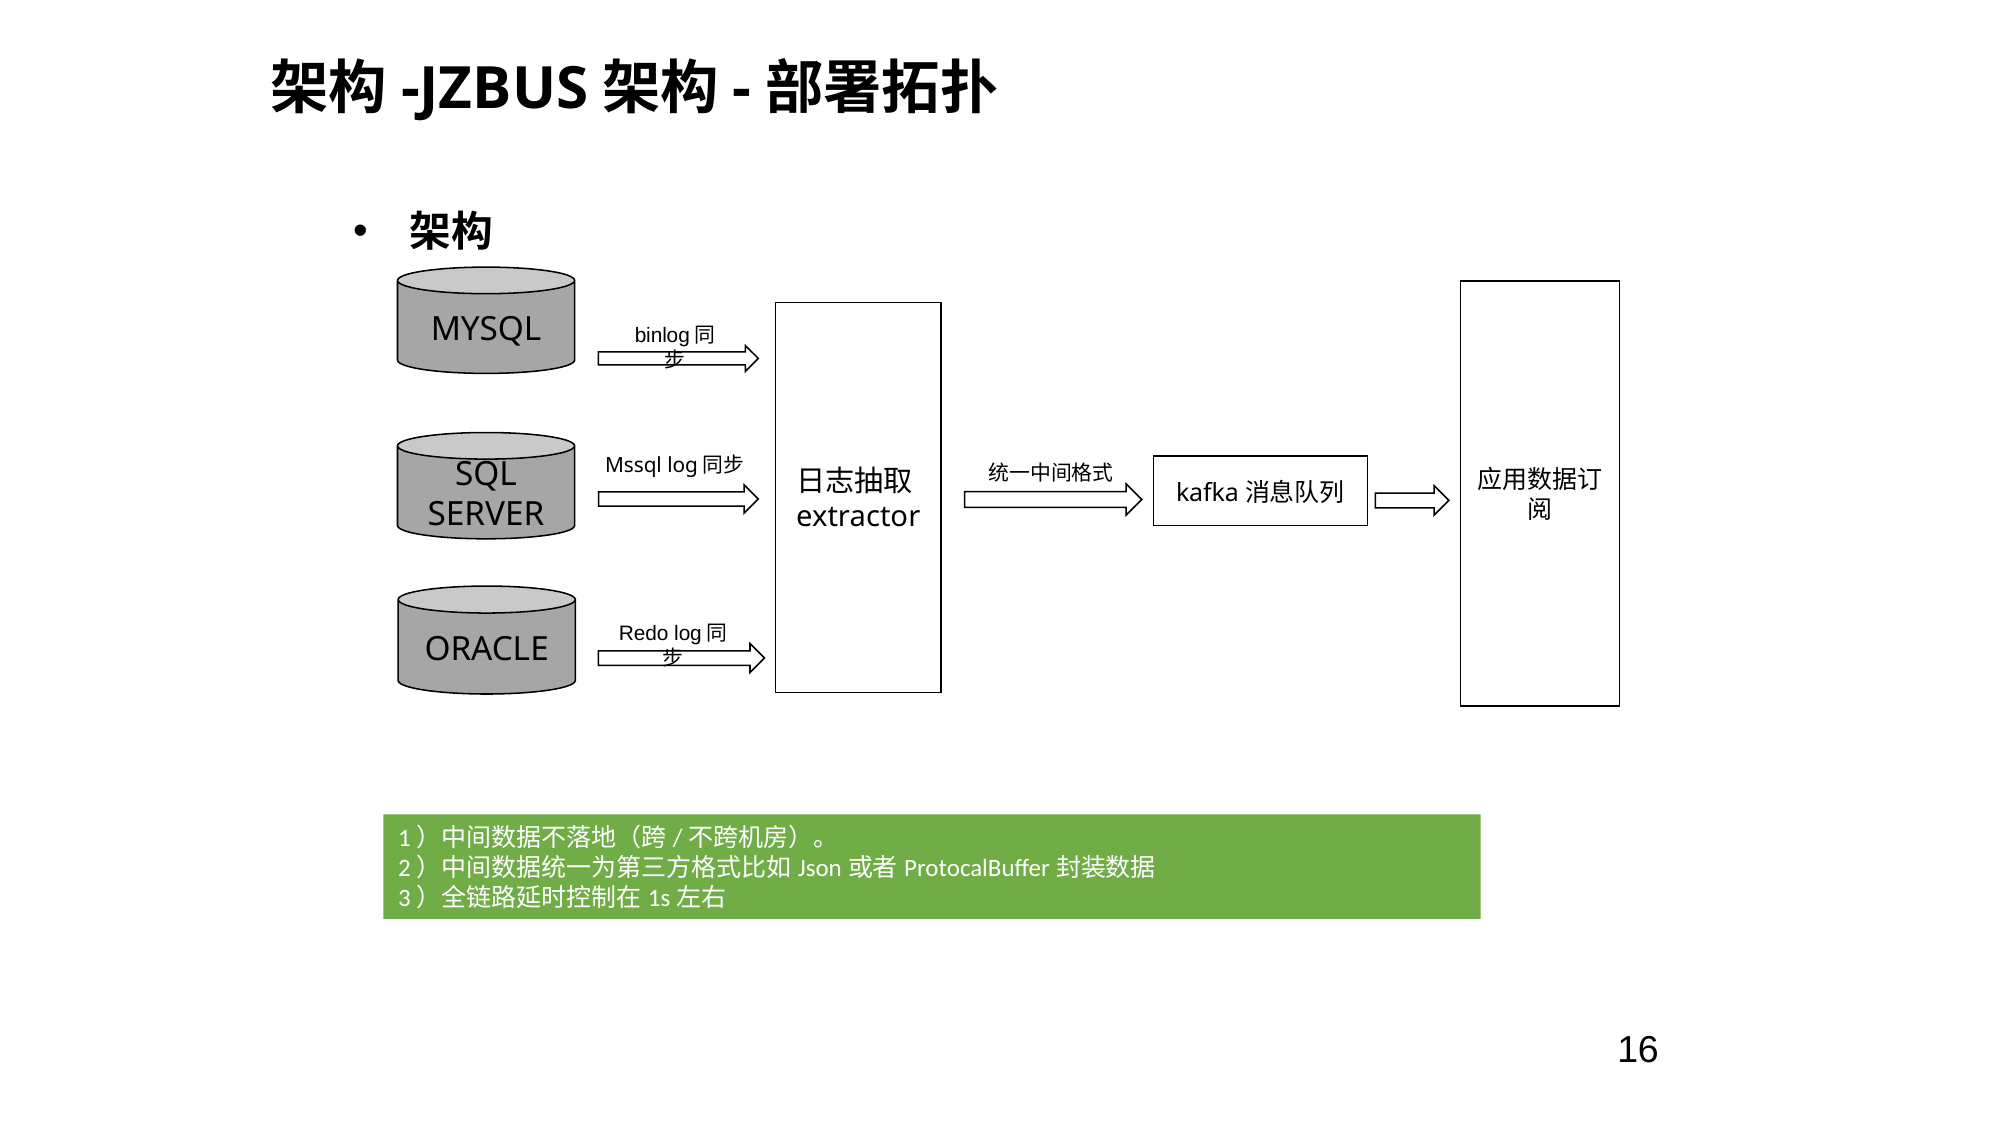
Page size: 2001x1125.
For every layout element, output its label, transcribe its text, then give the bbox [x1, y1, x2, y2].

text_box 架构 [338, 172, 1331, 263]
text_box [741, 343, 760, 374]
text_box [963, 486, 1144, 518]
text_box Redo log同步 [594, 612, 752, 678]
text_box [1374, 483, 1451, 518]
text_box [597, 485, 760, 516]
text_box 1）中间数据不落地（跨/不跨机房）。 2）中间数据统一为第三方格式比如Json或者ProtocalBuffer封装数据 3）全链路延时控制在1s左右 [383, 814, 1481, 919]
text_box 应用数据订阅 [1460, 280, 1621, 707]
text_box binlog同步 [610, 314, 741, 380]
text_box [597, 350, 610, 366]
text_box 统一中间格式 [972, 452, 1130, 493]
text_box MYSQL [397, 267, 575, 374]
text_box SQL SERVER [397, 432, 575, 539]
text_box Mssql log同步 [585, 444, 764, 485]
text_box ORACLE [398, 586, 576, 695]
text_box 架构-JZBUS架构-部署拓扑 [255, 42, 1768, 128]
text_box 16 [1602, 1017, 1674, 1078]
text_box kafka消息队列 [1152, 455, 1368, 527]
text_box 日志抽取extractor [774, 302, 942, 693]
text_box [752, 644, 766, 673]
